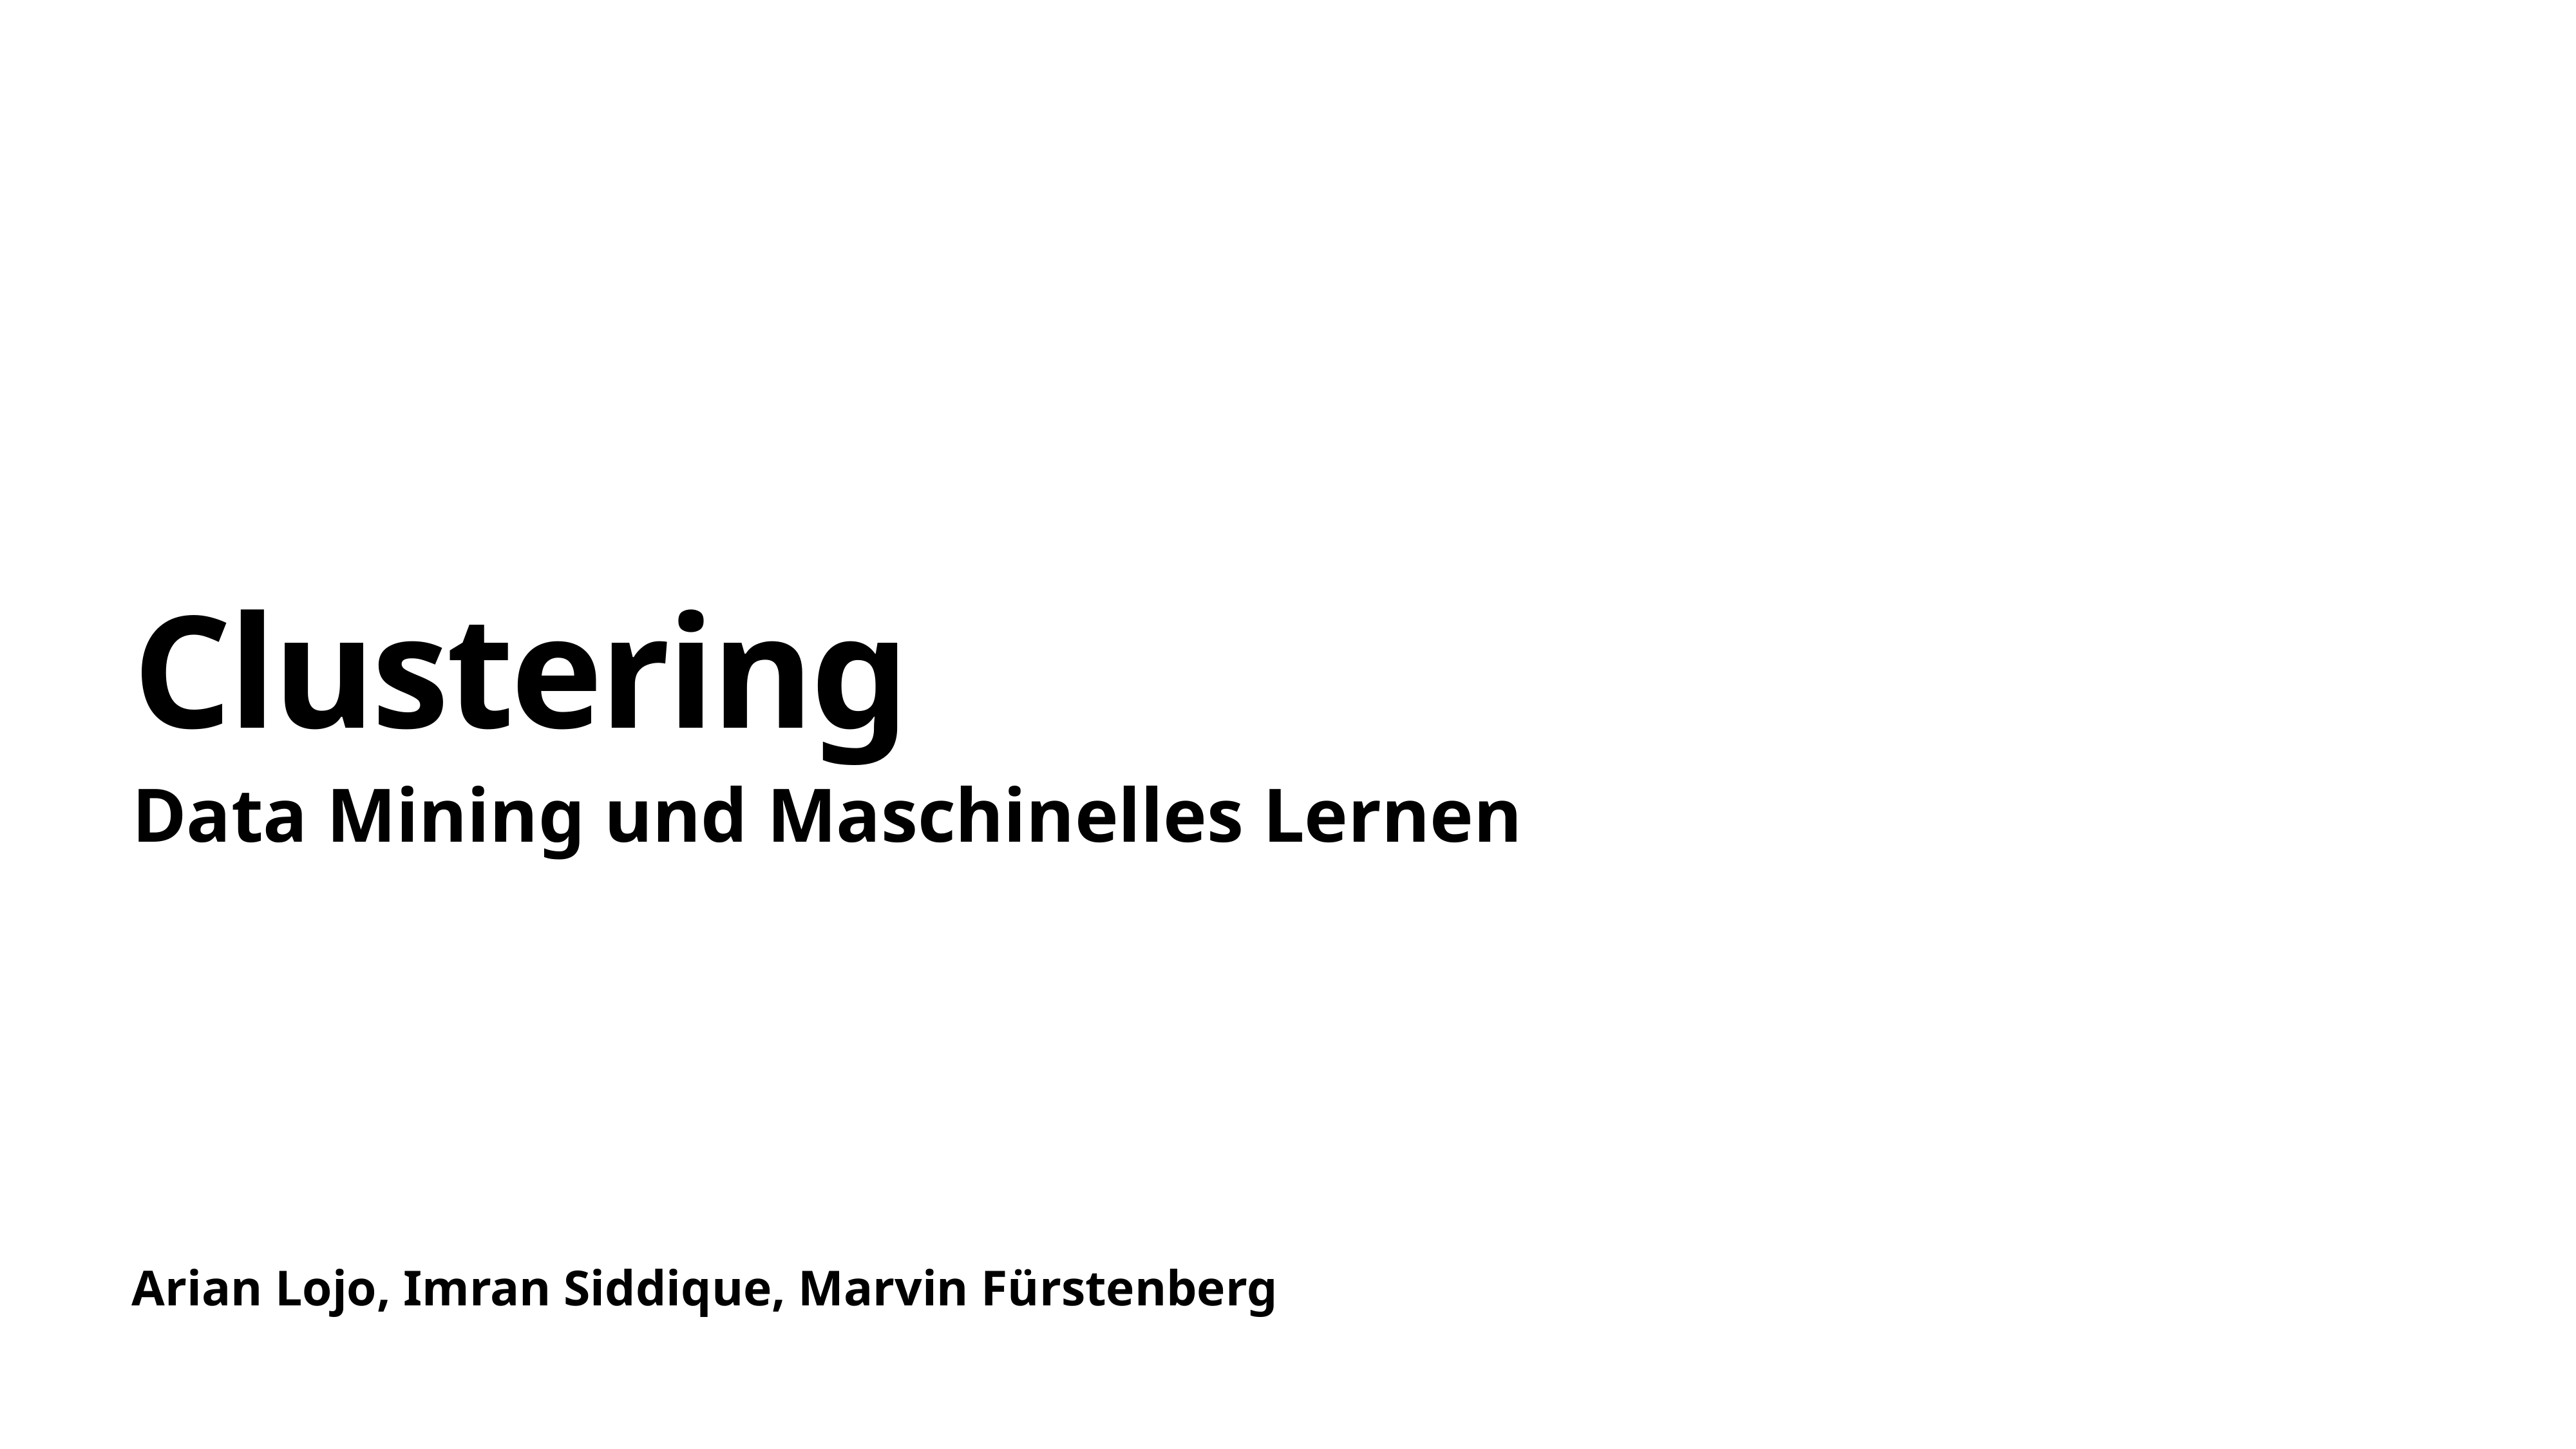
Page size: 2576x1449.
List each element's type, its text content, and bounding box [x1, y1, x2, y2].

title Clustering [127, 271, 2449, 764]
list Arian Lojo, Imran Siddique, Marvin Fürstenberg [126, 1252, 2448, 1321]
subtitle Data Mining und Maschinelles Lernen [126, 762, 2448, 965]
